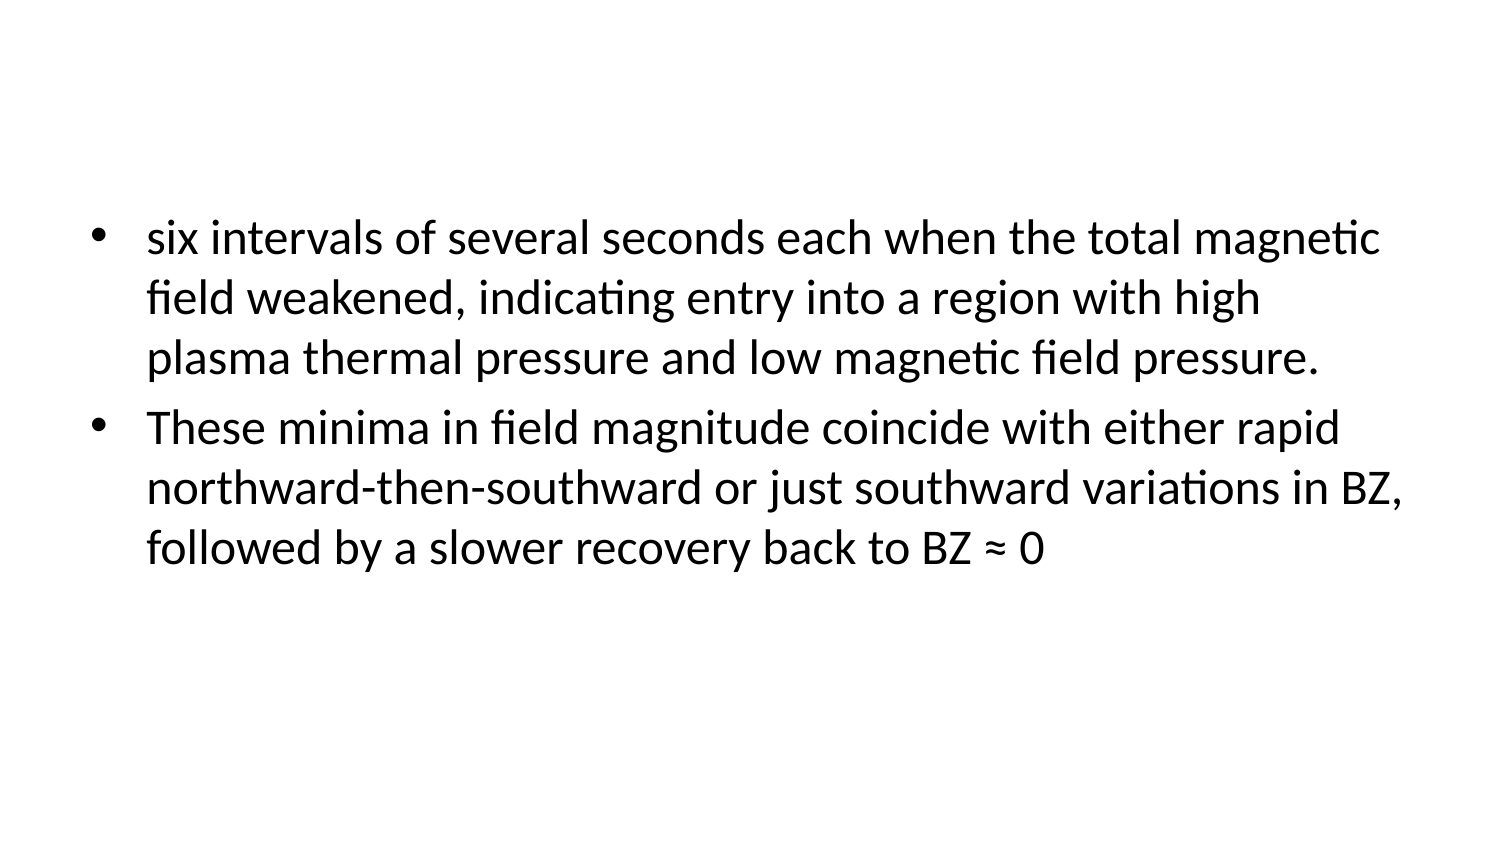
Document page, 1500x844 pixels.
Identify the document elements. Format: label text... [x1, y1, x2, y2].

list six intervals of several seconds each when the total magnetic field weakened, indicating entry into a region with high plasma thermal pressure and low magnetic field pressure. These minima in field magnitude coincide with either rapid northward-then-southward or just southward variations in BZ, followed by a slower recovery back to BZ ≈ 0 [75, 196, 1425, 754]
